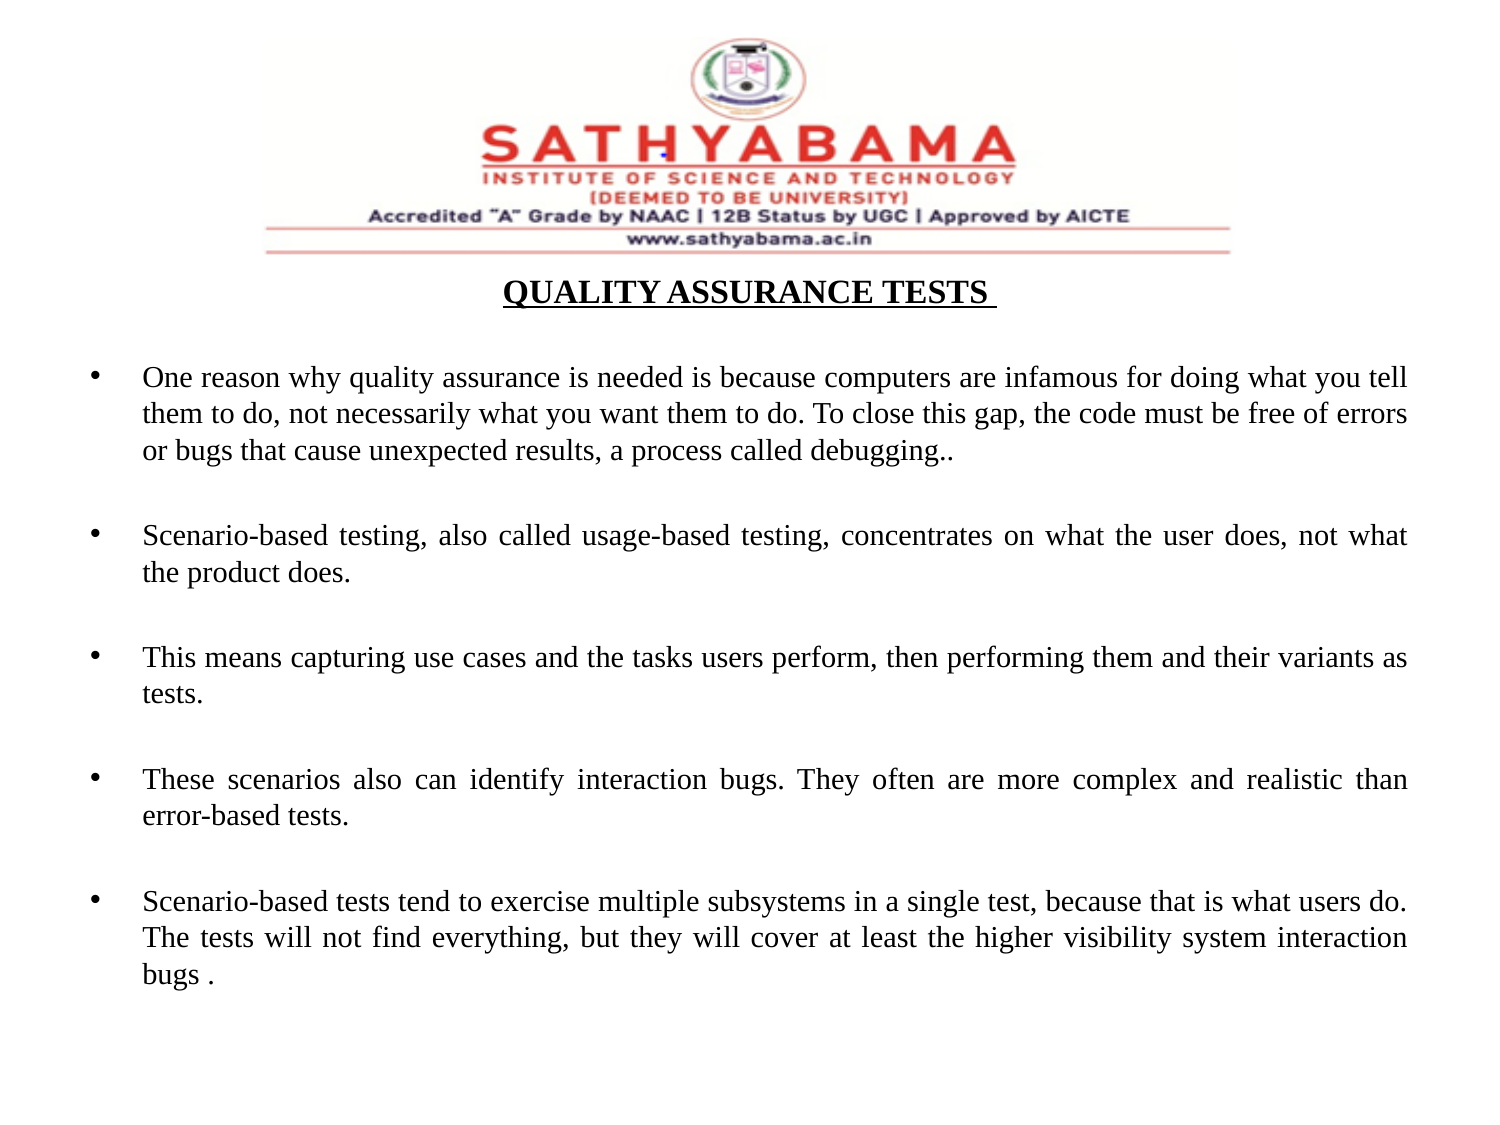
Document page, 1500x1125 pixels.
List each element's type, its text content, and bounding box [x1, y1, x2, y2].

picture [225, 37, 1288, 262]
list QUALITY ASSURANCE TESTS One reason why quality assurance is needed is because computers are infamous for doing what you tell them to do, not necessarily what you want them to do. To close this gap, the code must be free of errors or bugs that cause unexpected results, a process called debugging.. Scenario-based testing, also called usage-based testing, concentrates on what the user does, not what the product does. This means capturing use cases and the tasks users perform, then performing them and their variants as tests. These scenarios also can identify interaction bugs. They often are more complex and realistic than error-based tests. Scenario-based tests tend to exercise multiple subsystems in a single test, because that is what users do. The tests will not find everything, but they will cover at least the higher visibility system interaction bugs . [75, 262, 1425, 1005]
